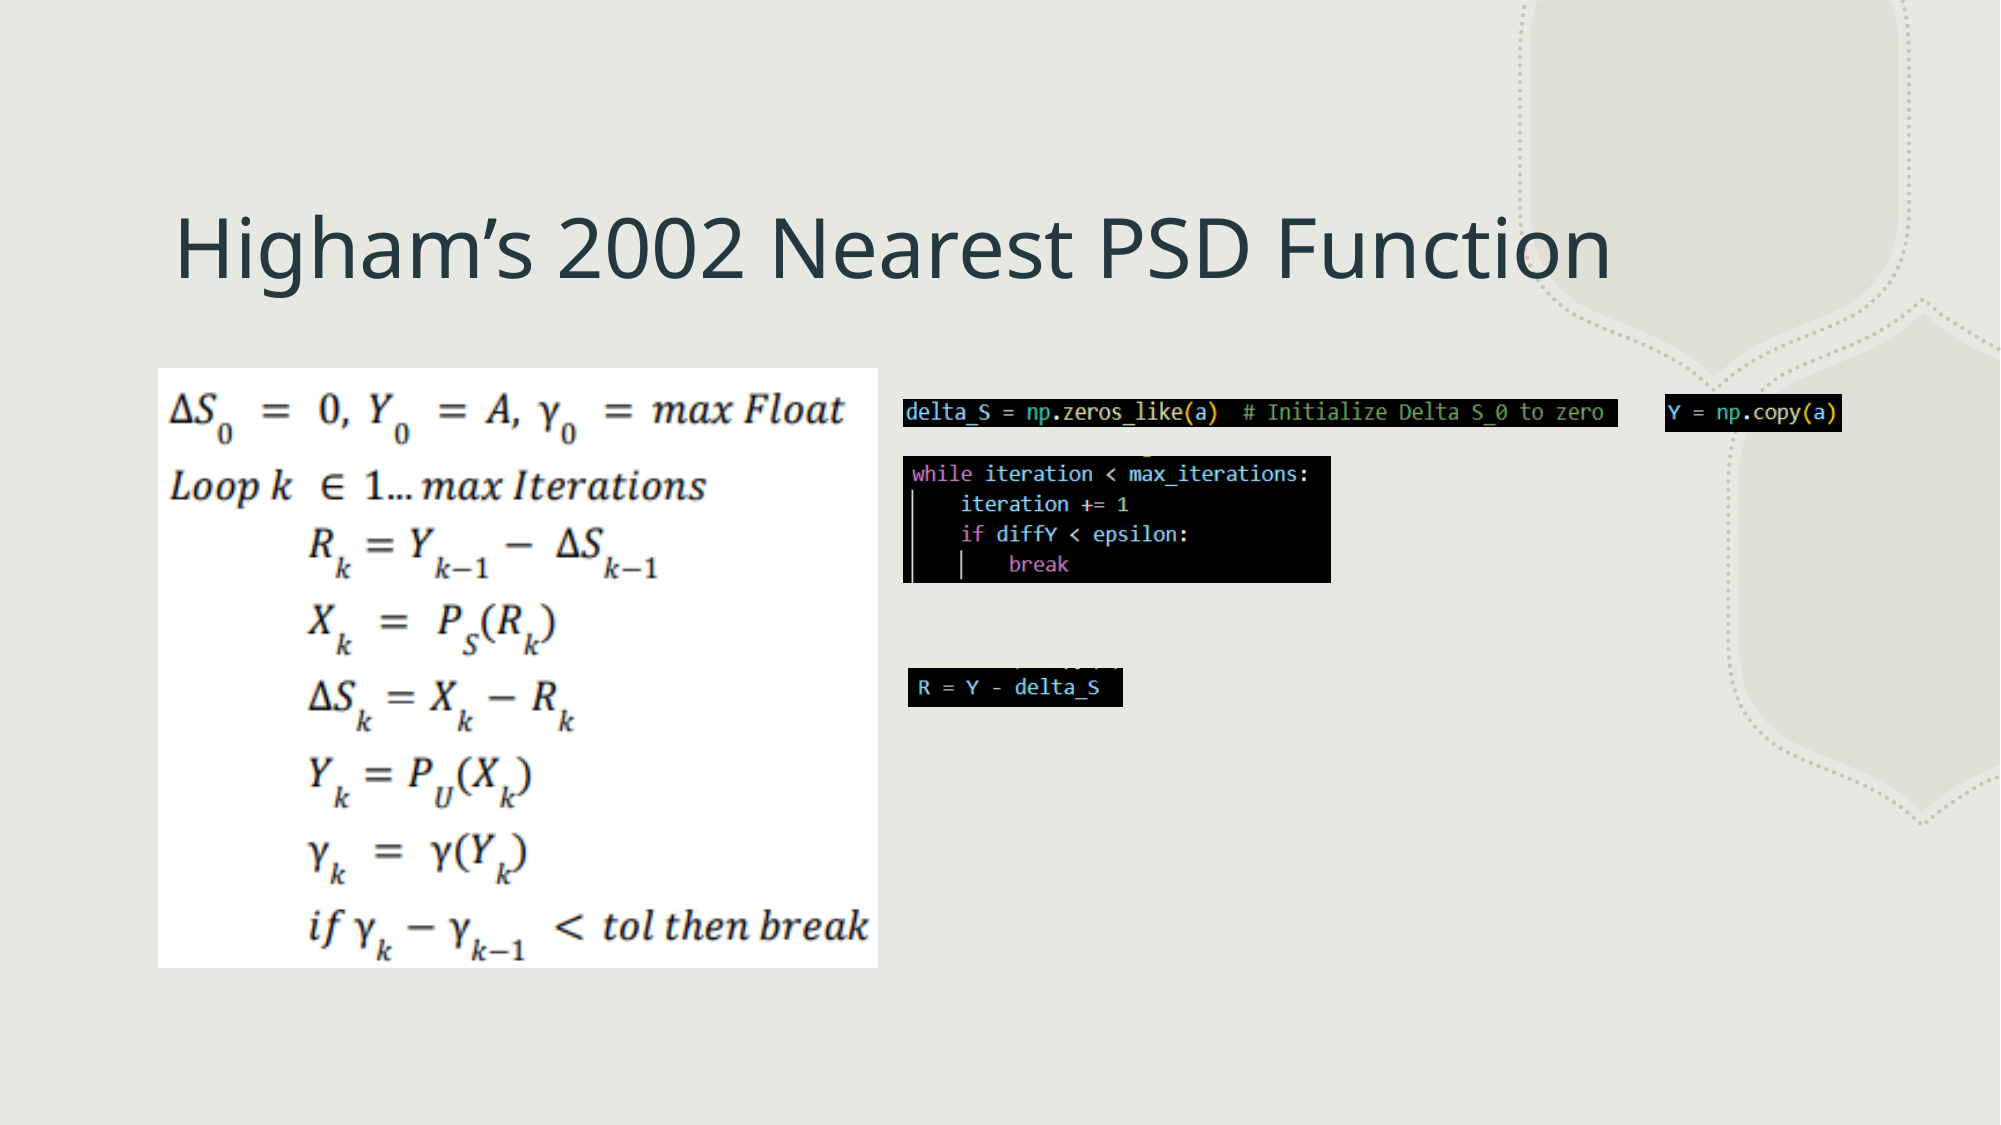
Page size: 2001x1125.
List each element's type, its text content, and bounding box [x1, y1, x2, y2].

title Higham’s 2002 Nearest PSD Function [158, 157, 1648, 332]
picture [902, 456, 1331, 583]
picture [158, 368, 878, 968]
picture [908, 668, 1123, 707]
picture [1665, 394, 1842, 433]
picture [902, 399, 1618, 427]
